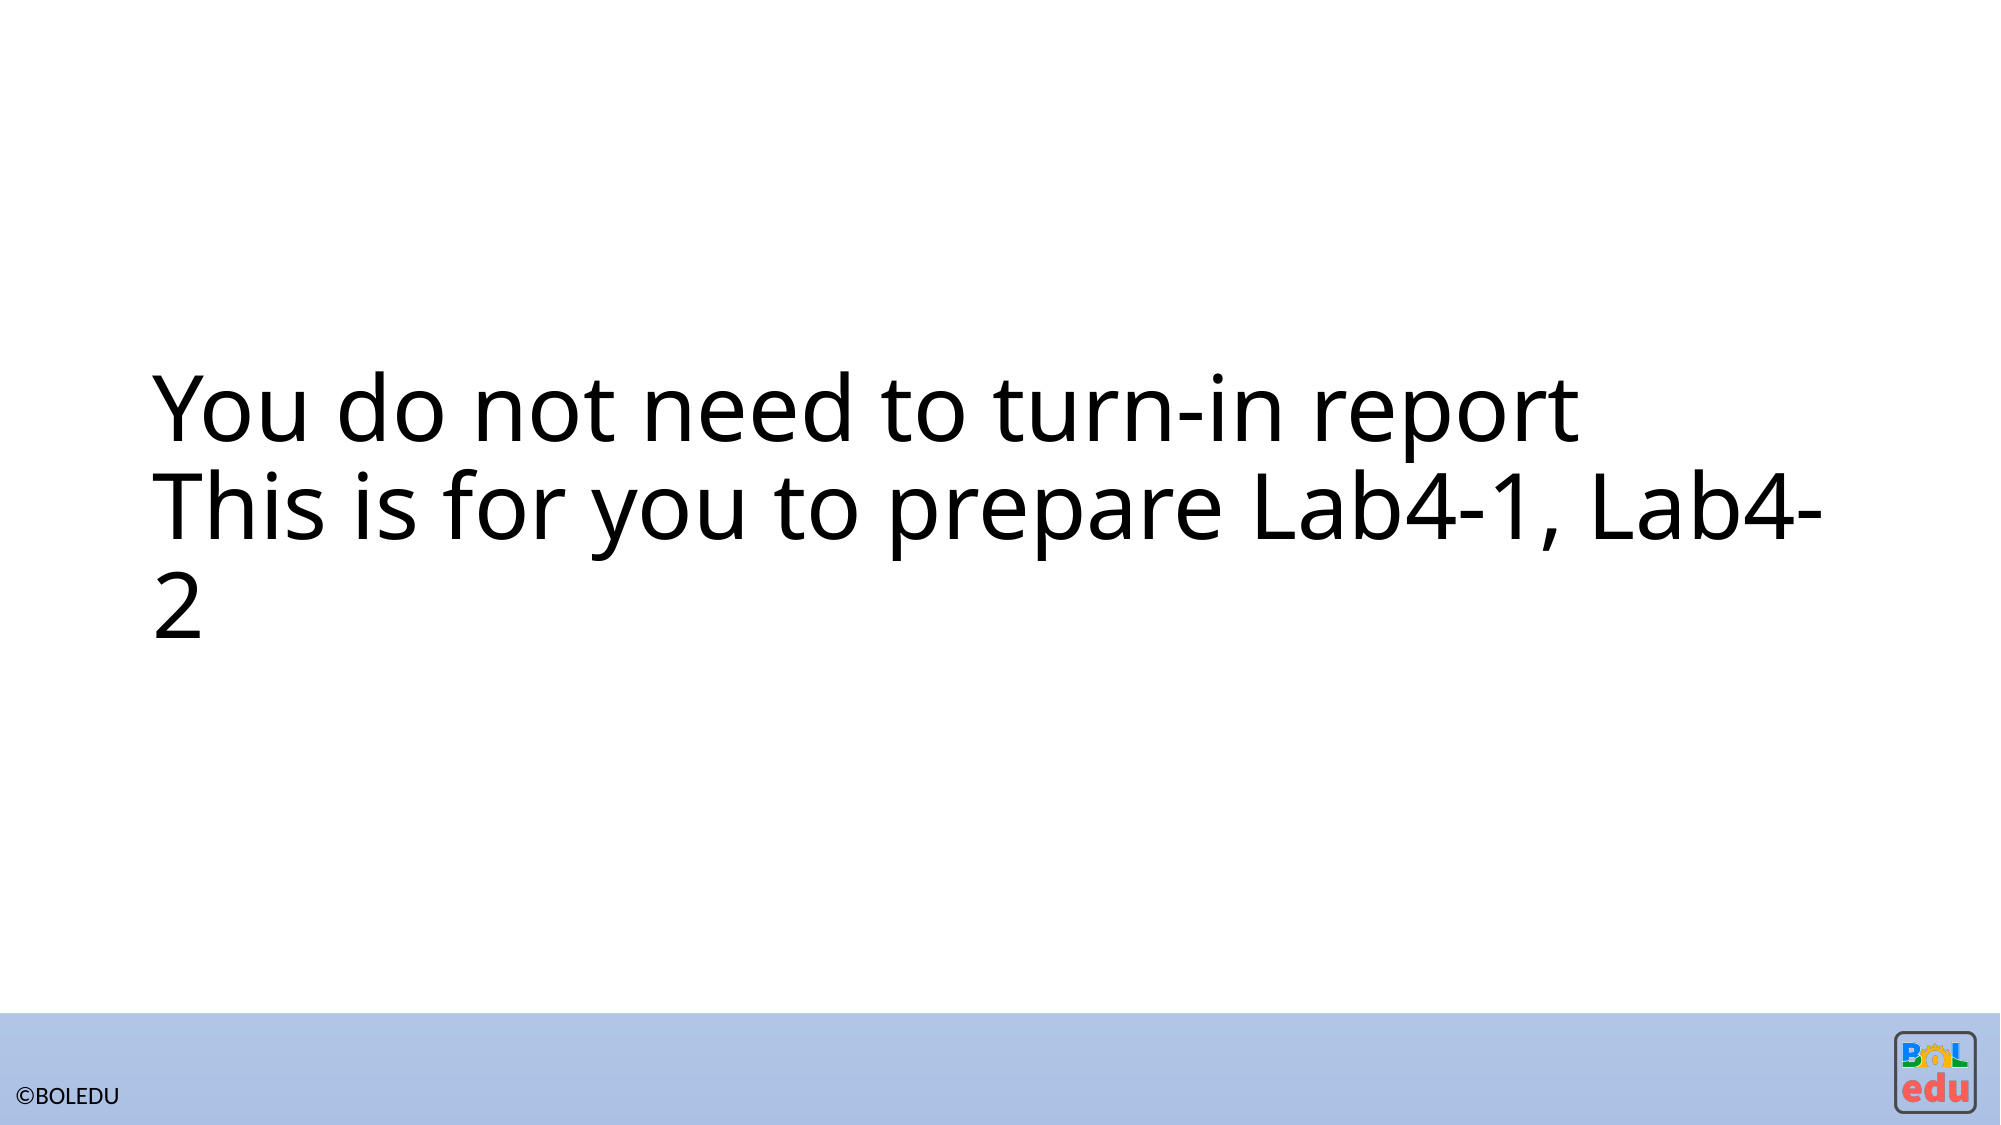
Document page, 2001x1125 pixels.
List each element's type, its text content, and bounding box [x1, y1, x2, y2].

title You do not need to turn-in report This is for you to prepare Lab4-1, Lab4-2 [137, 401, 1863, 620]
picture [1894, 1031, 1981, 1114]
